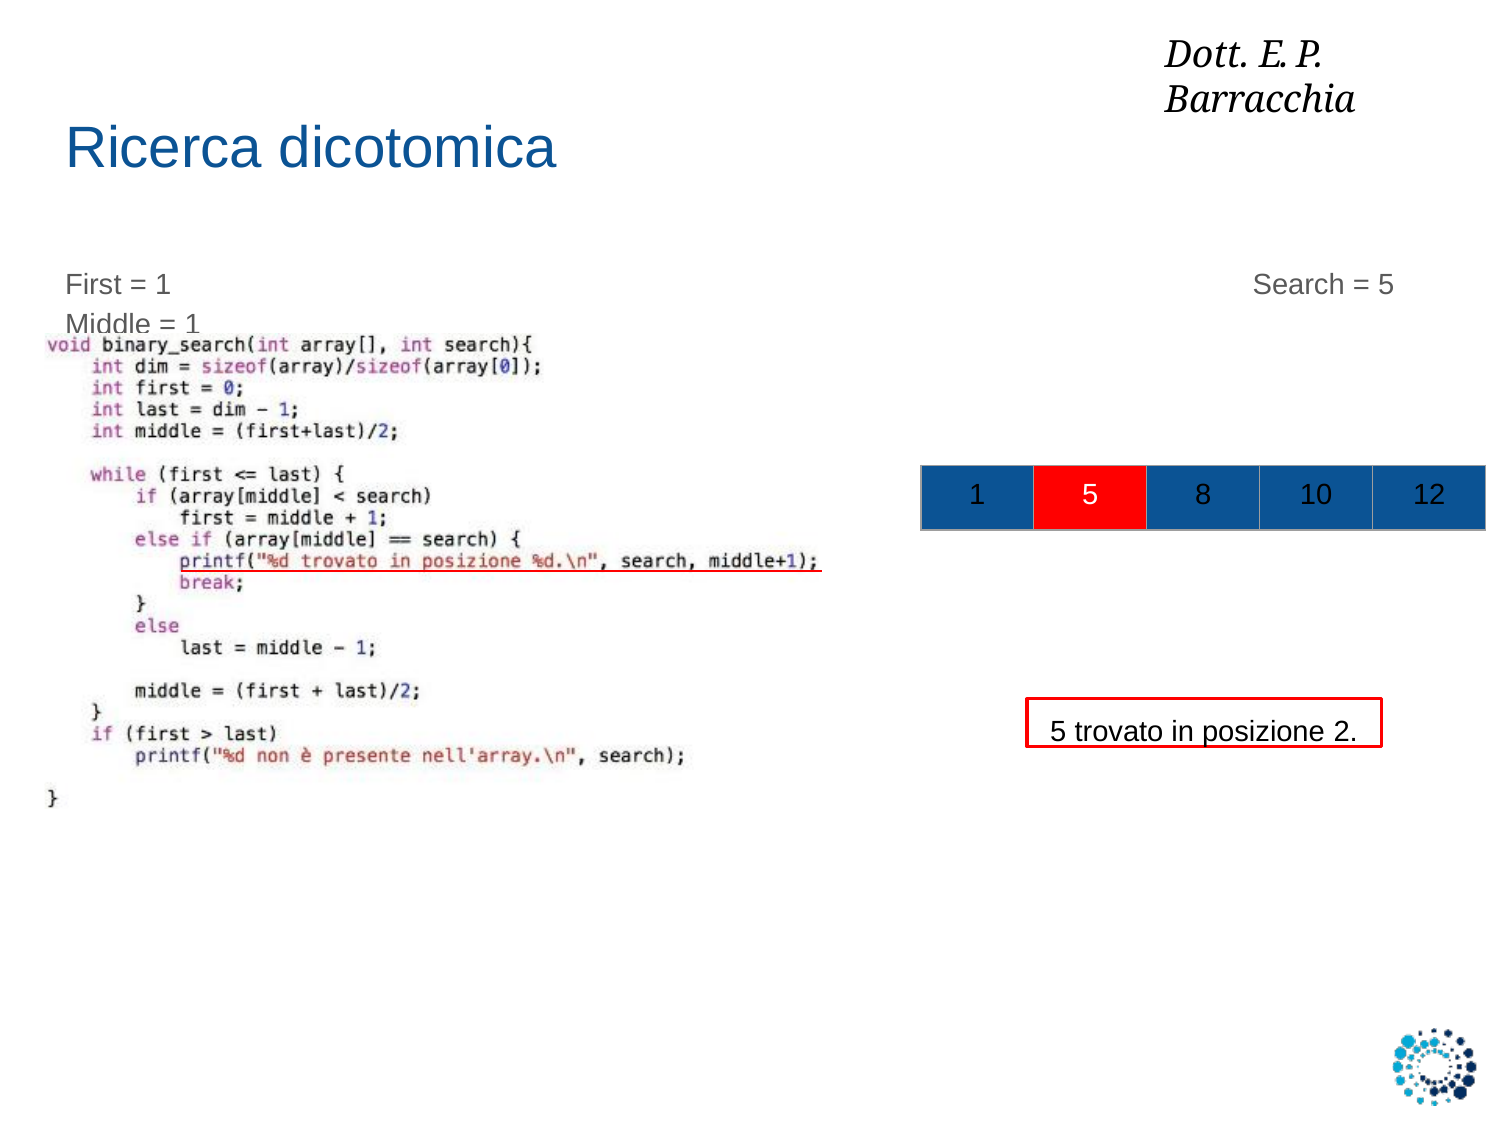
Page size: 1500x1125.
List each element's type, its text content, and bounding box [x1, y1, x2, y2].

table_header 1 [922, 466, 1033, 529]
table_header 8 [1147, 466, 1259, 529]
text_box Dott. E. P. Barracchia [1162, 28, 1443, 121]
title Ricerca dicotomica [63, 107, 560, 297]
table_header 12 [1373, 466, 1485, 529]
picture [1392, 1028, 1478, 1106]
text_box 5 trovato in posizione 2. [1026, 698, 1382, 747]
table_header 10 [1260, 466, 1372, 529]
table_header 5 [1034, 466, 1146, 529]
text_box [44, 333, 822, 809]
text_box First = 1 Middle = 1 [63, 297, 203, 333]
text_box Search = 5 [1250, 262, 1397, 300]
